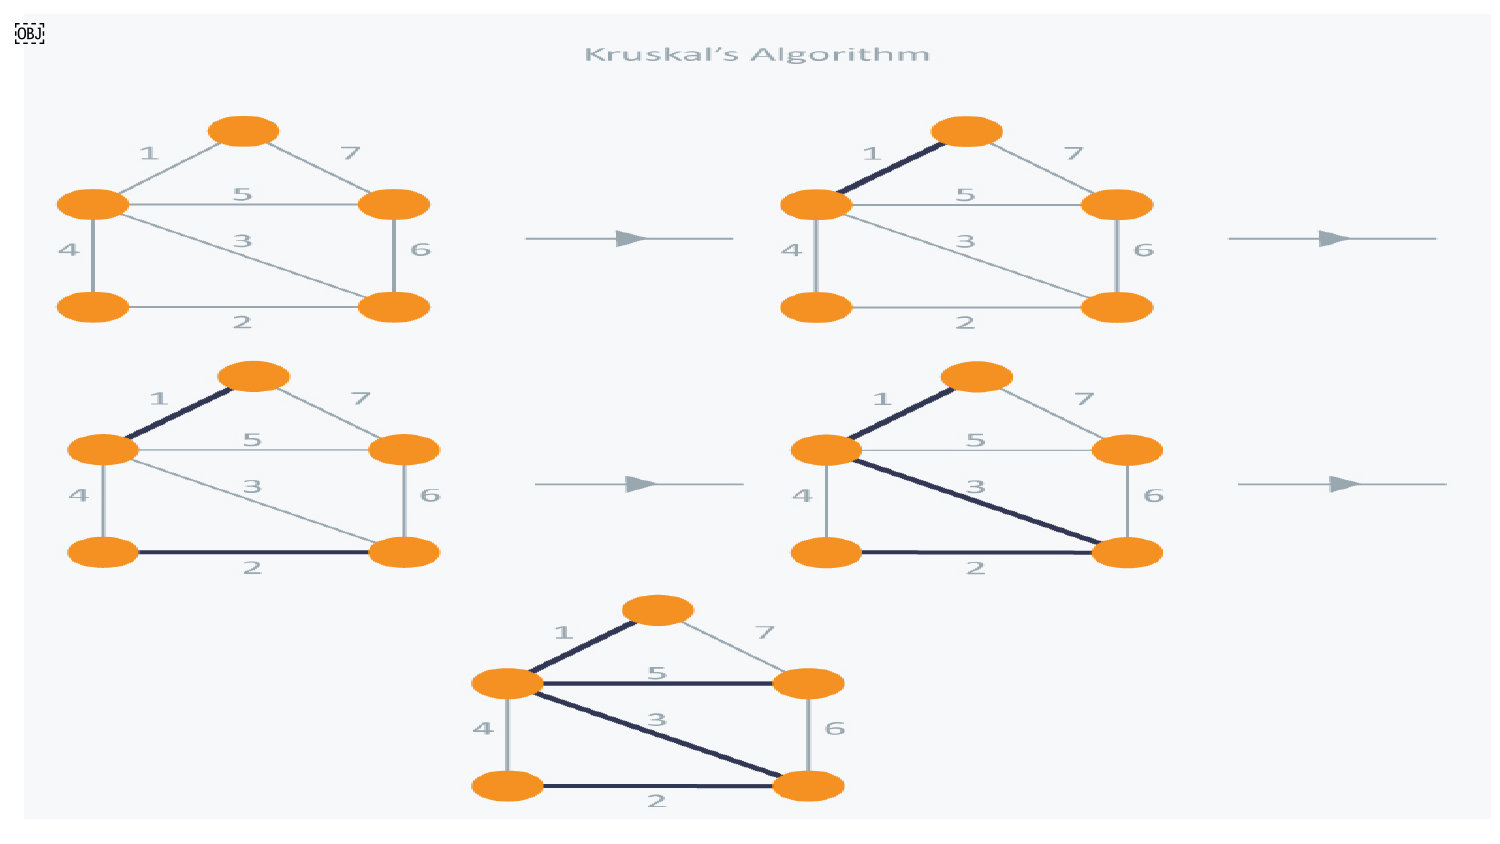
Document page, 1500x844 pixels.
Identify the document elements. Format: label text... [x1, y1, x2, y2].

text_box ￼ [0, 0, 493, 493]
picture [24, 14, 1492, 819]
